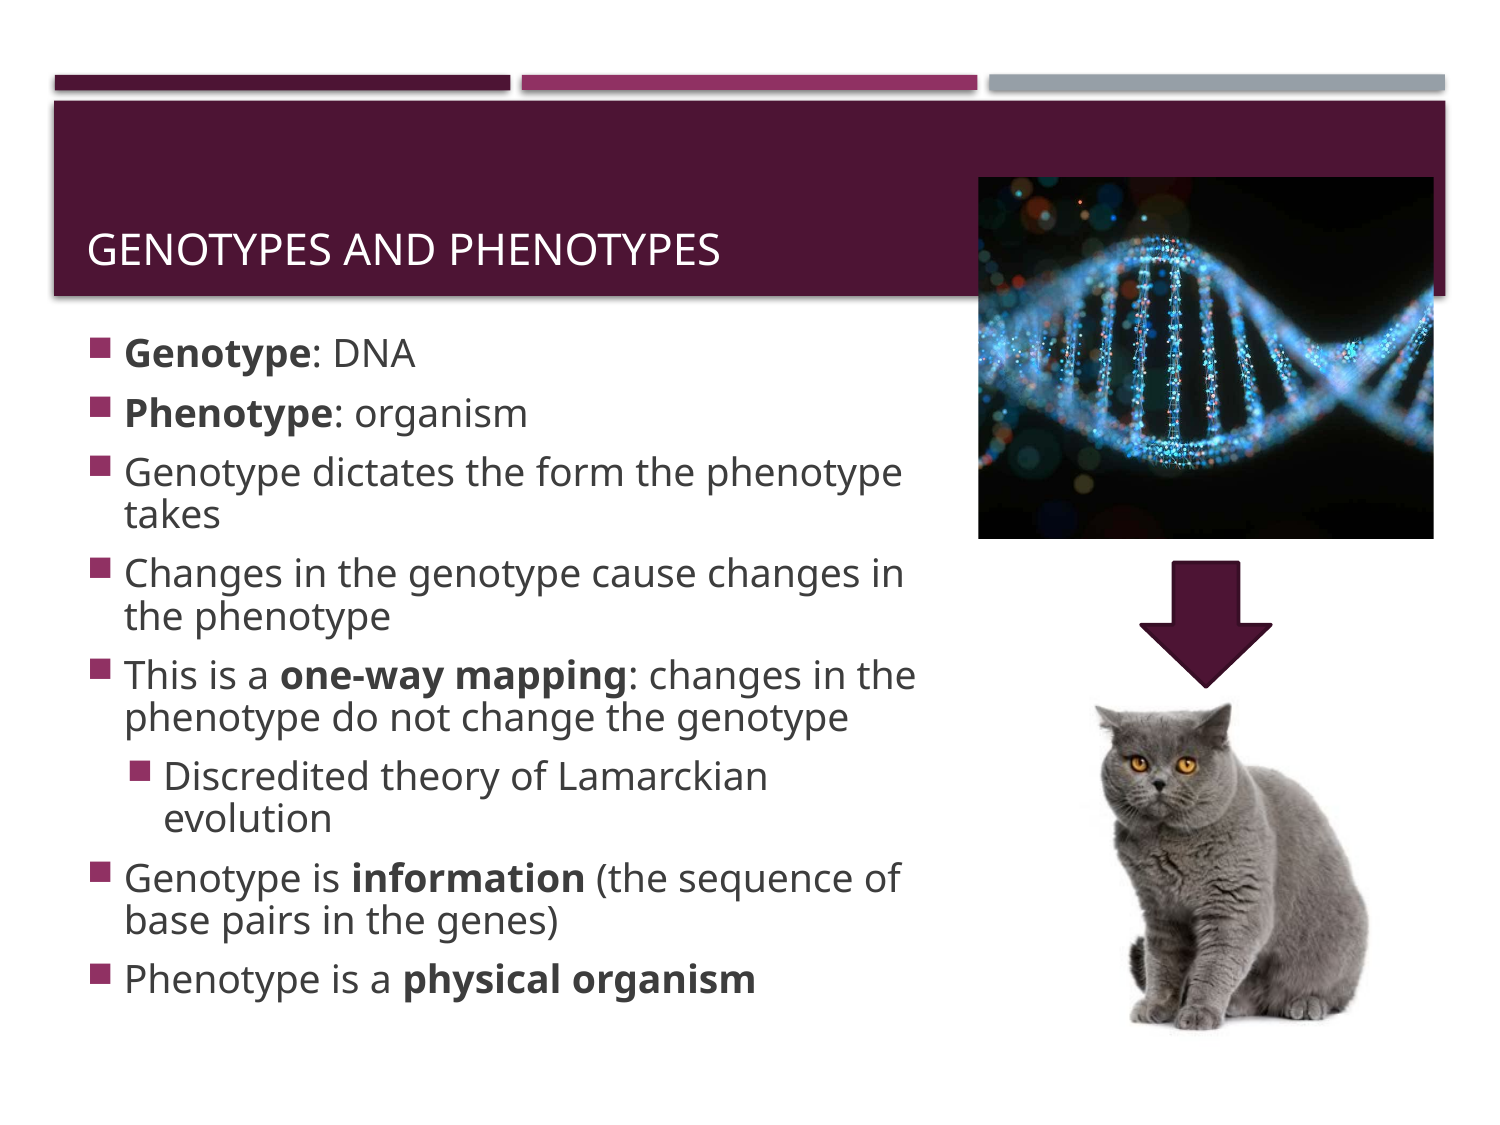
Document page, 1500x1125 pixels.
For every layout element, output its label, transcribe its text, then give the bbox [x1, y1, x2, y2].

title Genotypes and phenotypes [71, 115, 1429, 282]
picture [990, 686, 1447, 1049]
picture [977, 176, 1435, 539]
text_box [1139, 560, 1273, 684]
list Genotype: DNA Phenotype: organism Genotype dictates the form the phenotype takes Changes in the genotype cause changes in the phenotype This is a one-way mapping: changes in the phenotype do not change the genotype Discredited theory of Lamarckian evolution Genotype is information (the sequence of base pairs in the genes) Phenotype is a physical organism [71, 326, 961, 1010]
